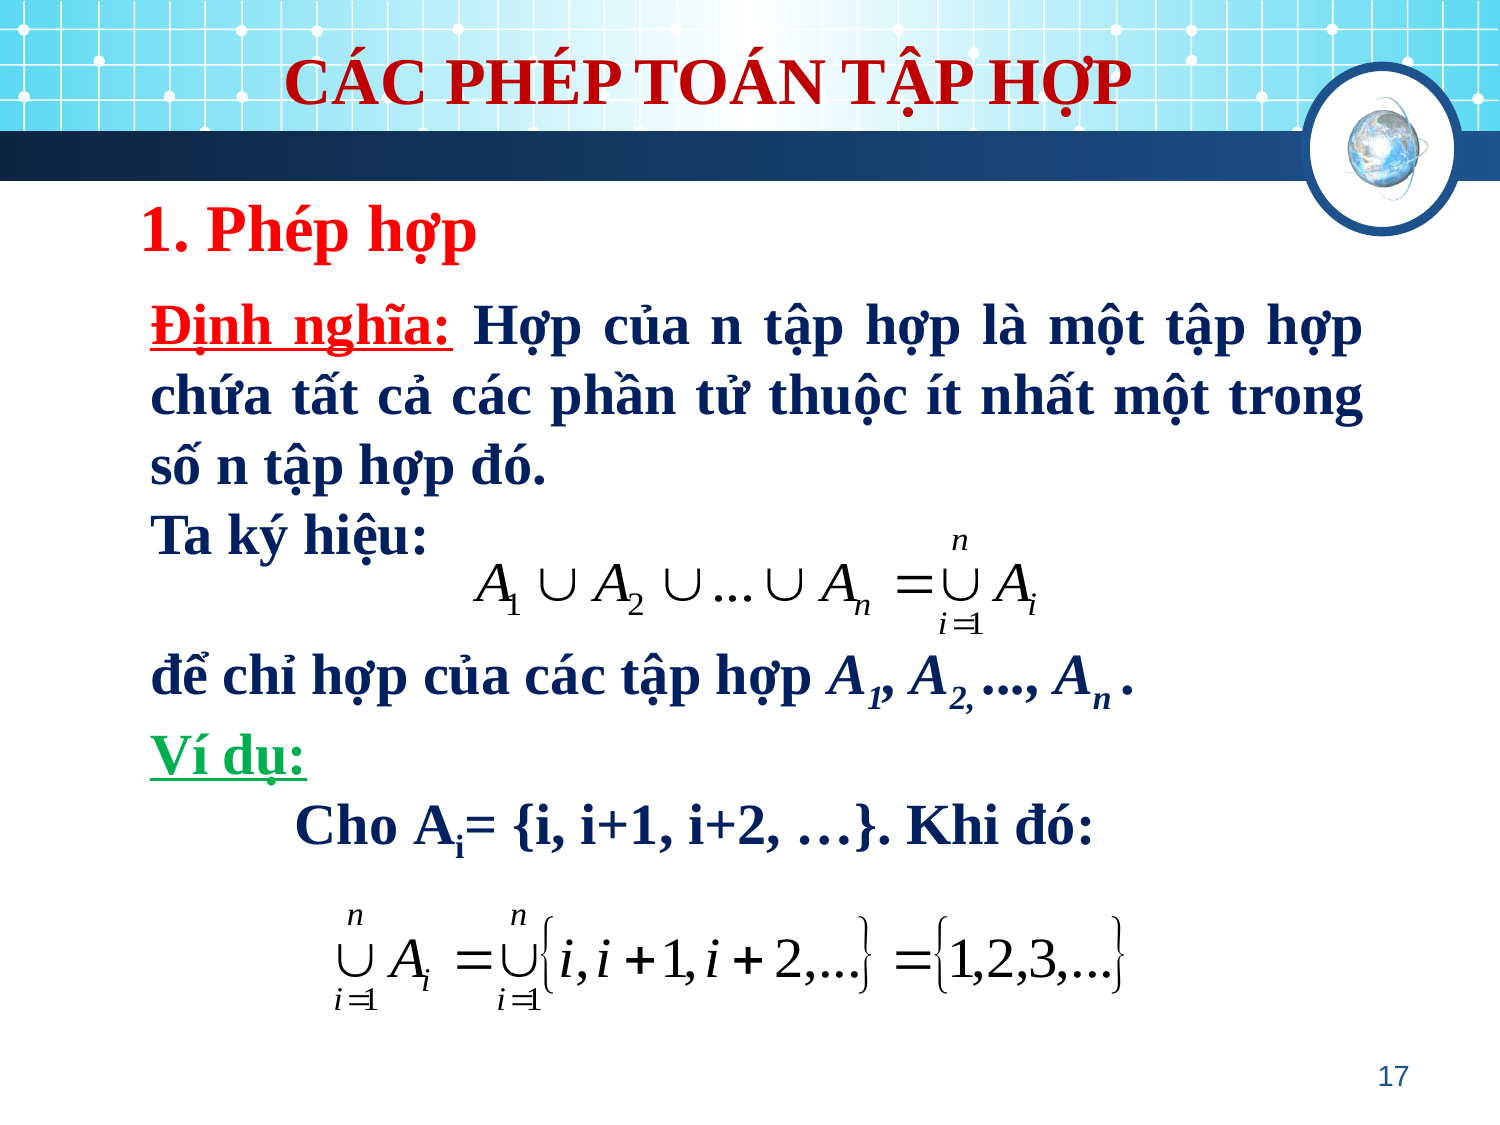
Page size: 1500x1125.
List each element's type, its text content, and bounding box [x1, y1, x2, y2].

picture [1310, 72, 1454, 226]
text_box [324, 887, 1138, 1025]
text_box Định nghĩa: Hợp của n tập hợp là một tập hợp chứa tất cả các phần tử thuộc ít nhất một trong số n tập hợp đó. Ta ký hiệu: để chỉ hợp của các tập hợp A1, A2, ..., An . Ví dụ: Cho Ai= {i, i+1, i+2, …}. Khi đó: [134, 311, 1381, 1051]
text_box 1. Phép hợp [124, 174, 1359, 276]
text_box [462, 512, 1050, 649]
slide_number 17 [1074, 1050, 1425, 1103]
text_box CÁC PHÉP TOÁN TẬP HỢP [76, 30, 1341, 126]
